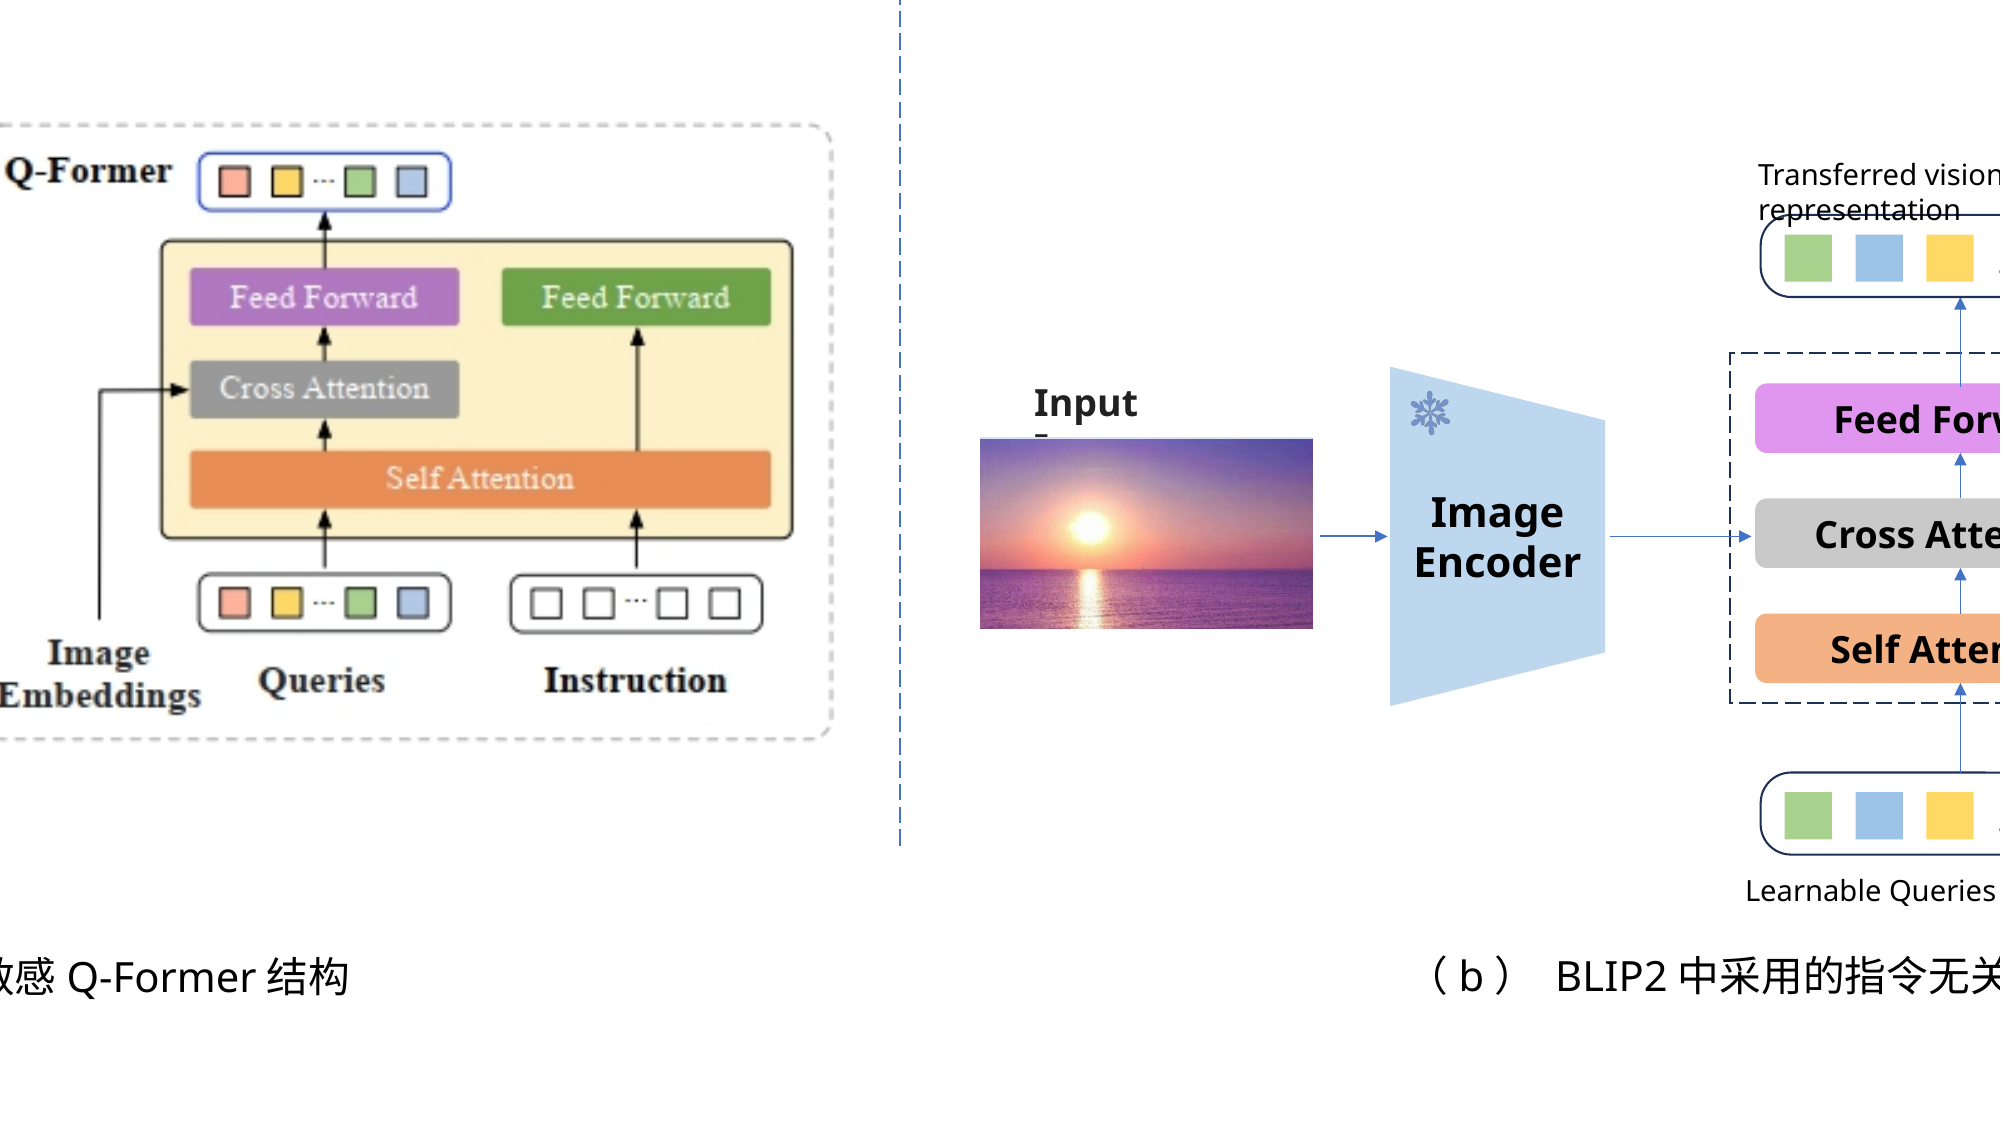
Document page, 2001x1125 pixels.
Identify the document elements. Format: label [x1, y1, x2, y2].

text_box [0, 0, 2000, 1010]
